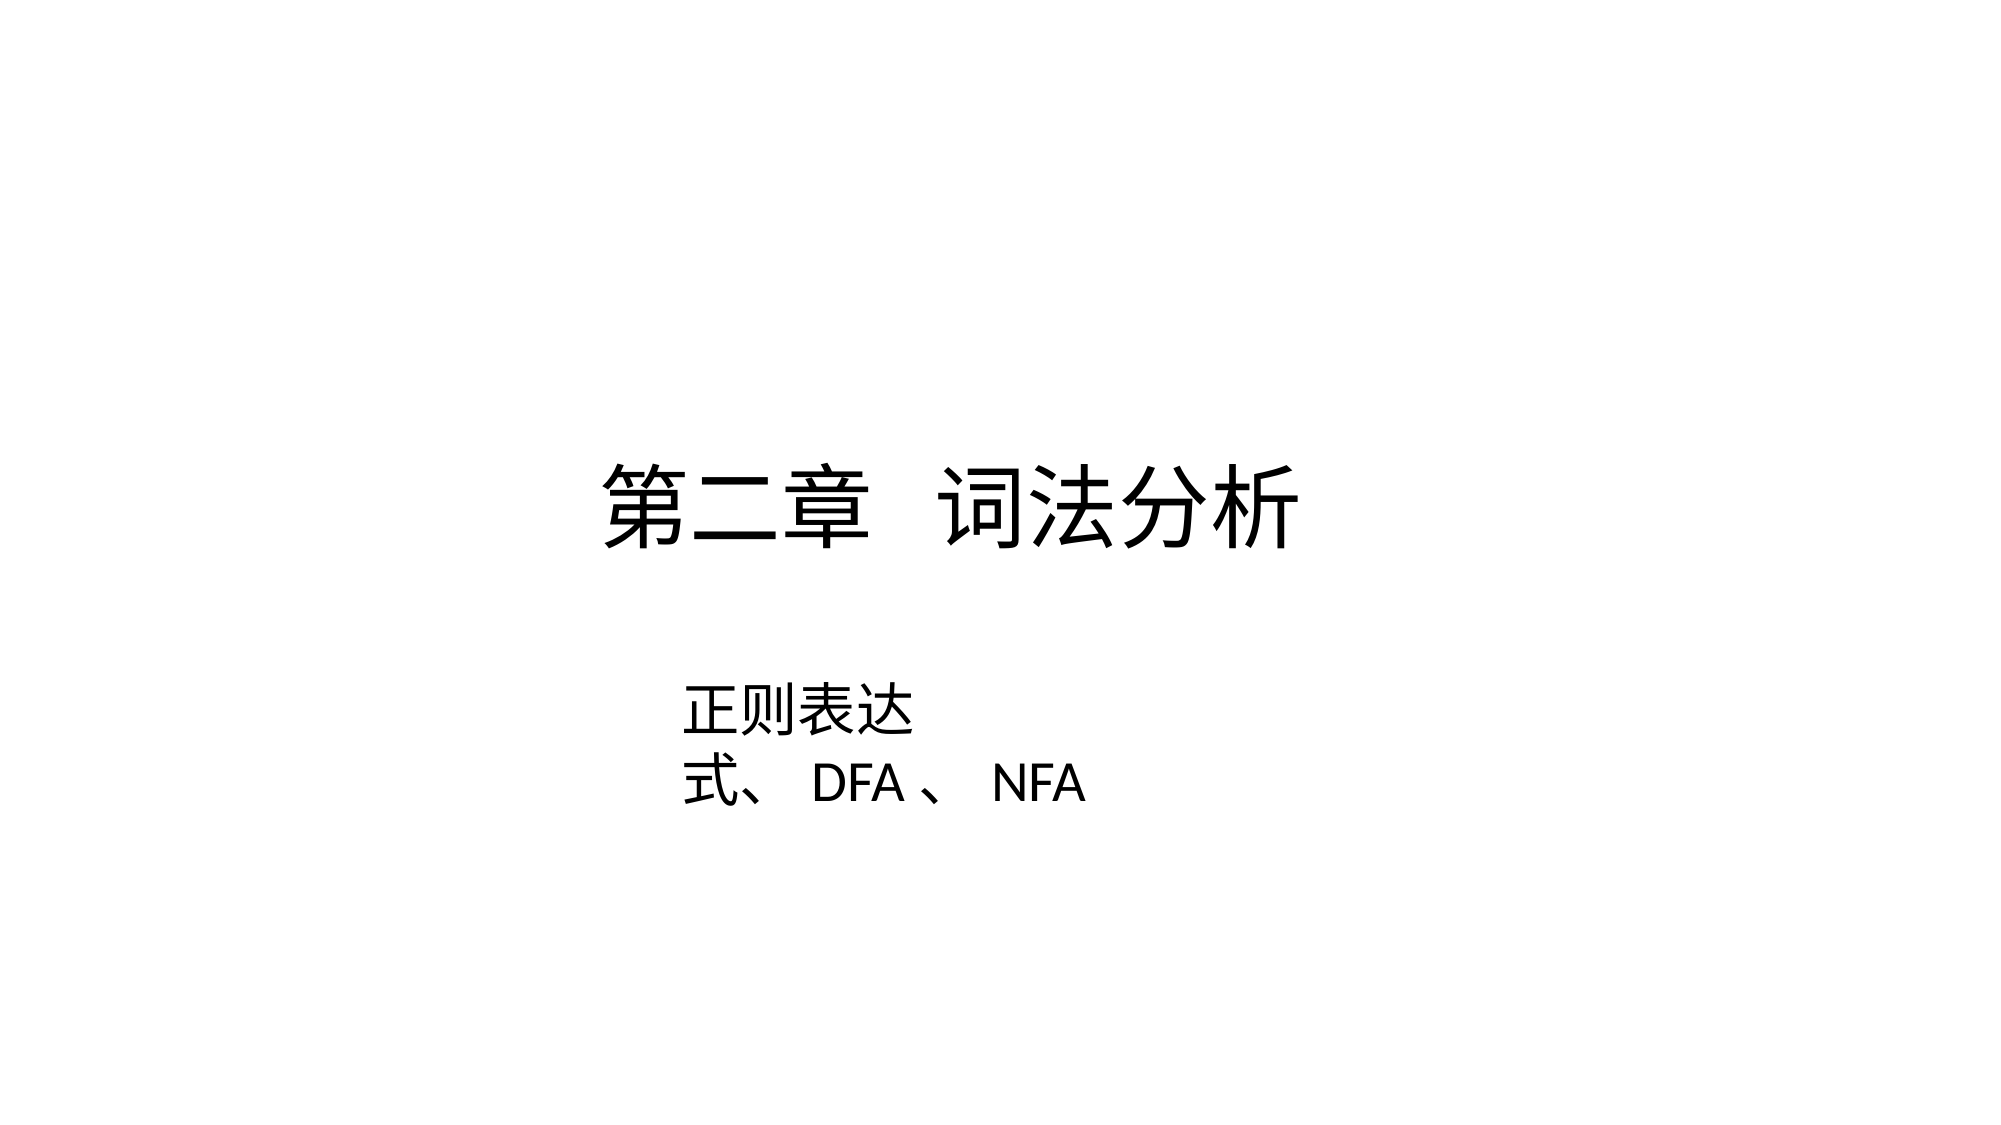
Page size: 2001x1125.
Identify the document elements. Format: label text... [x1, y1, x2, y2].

title 第二章 词法分析 [583, 402, 2000, 620]
text_box 正则表达式、DFA、NFA [666, 665, 1334, 821]
